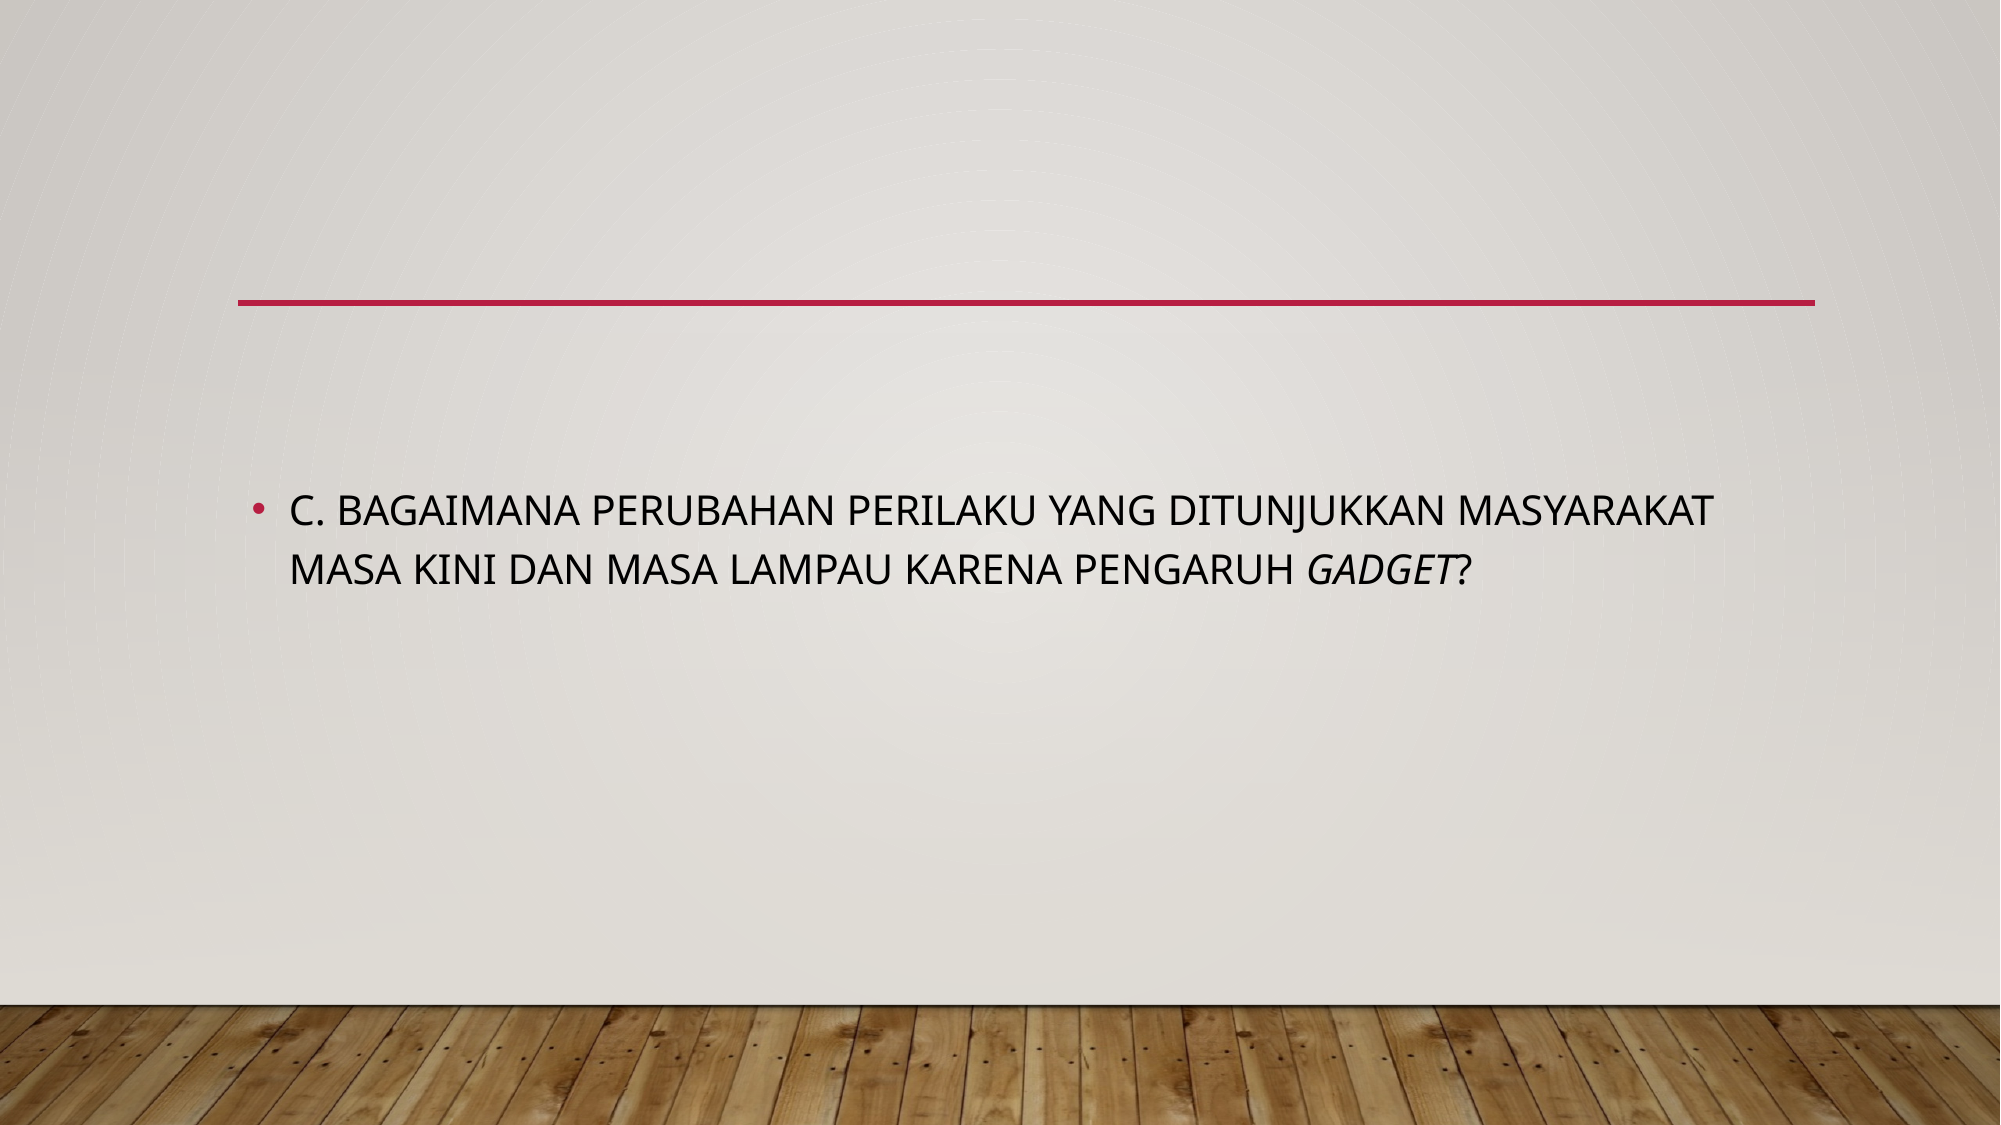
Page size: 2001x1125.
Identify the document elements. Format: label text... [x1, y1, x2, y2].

picture [0, 1005, 2000, 1125]
text_box C. BAGAIMANA PERUBAHAN PERILAKU YANG DITUNJUKKAN MASYARAKAT MASA KINI DAN MASA LAMPAU KARENA PENGARUH GADGET? [236, 466, 1812, 601]
